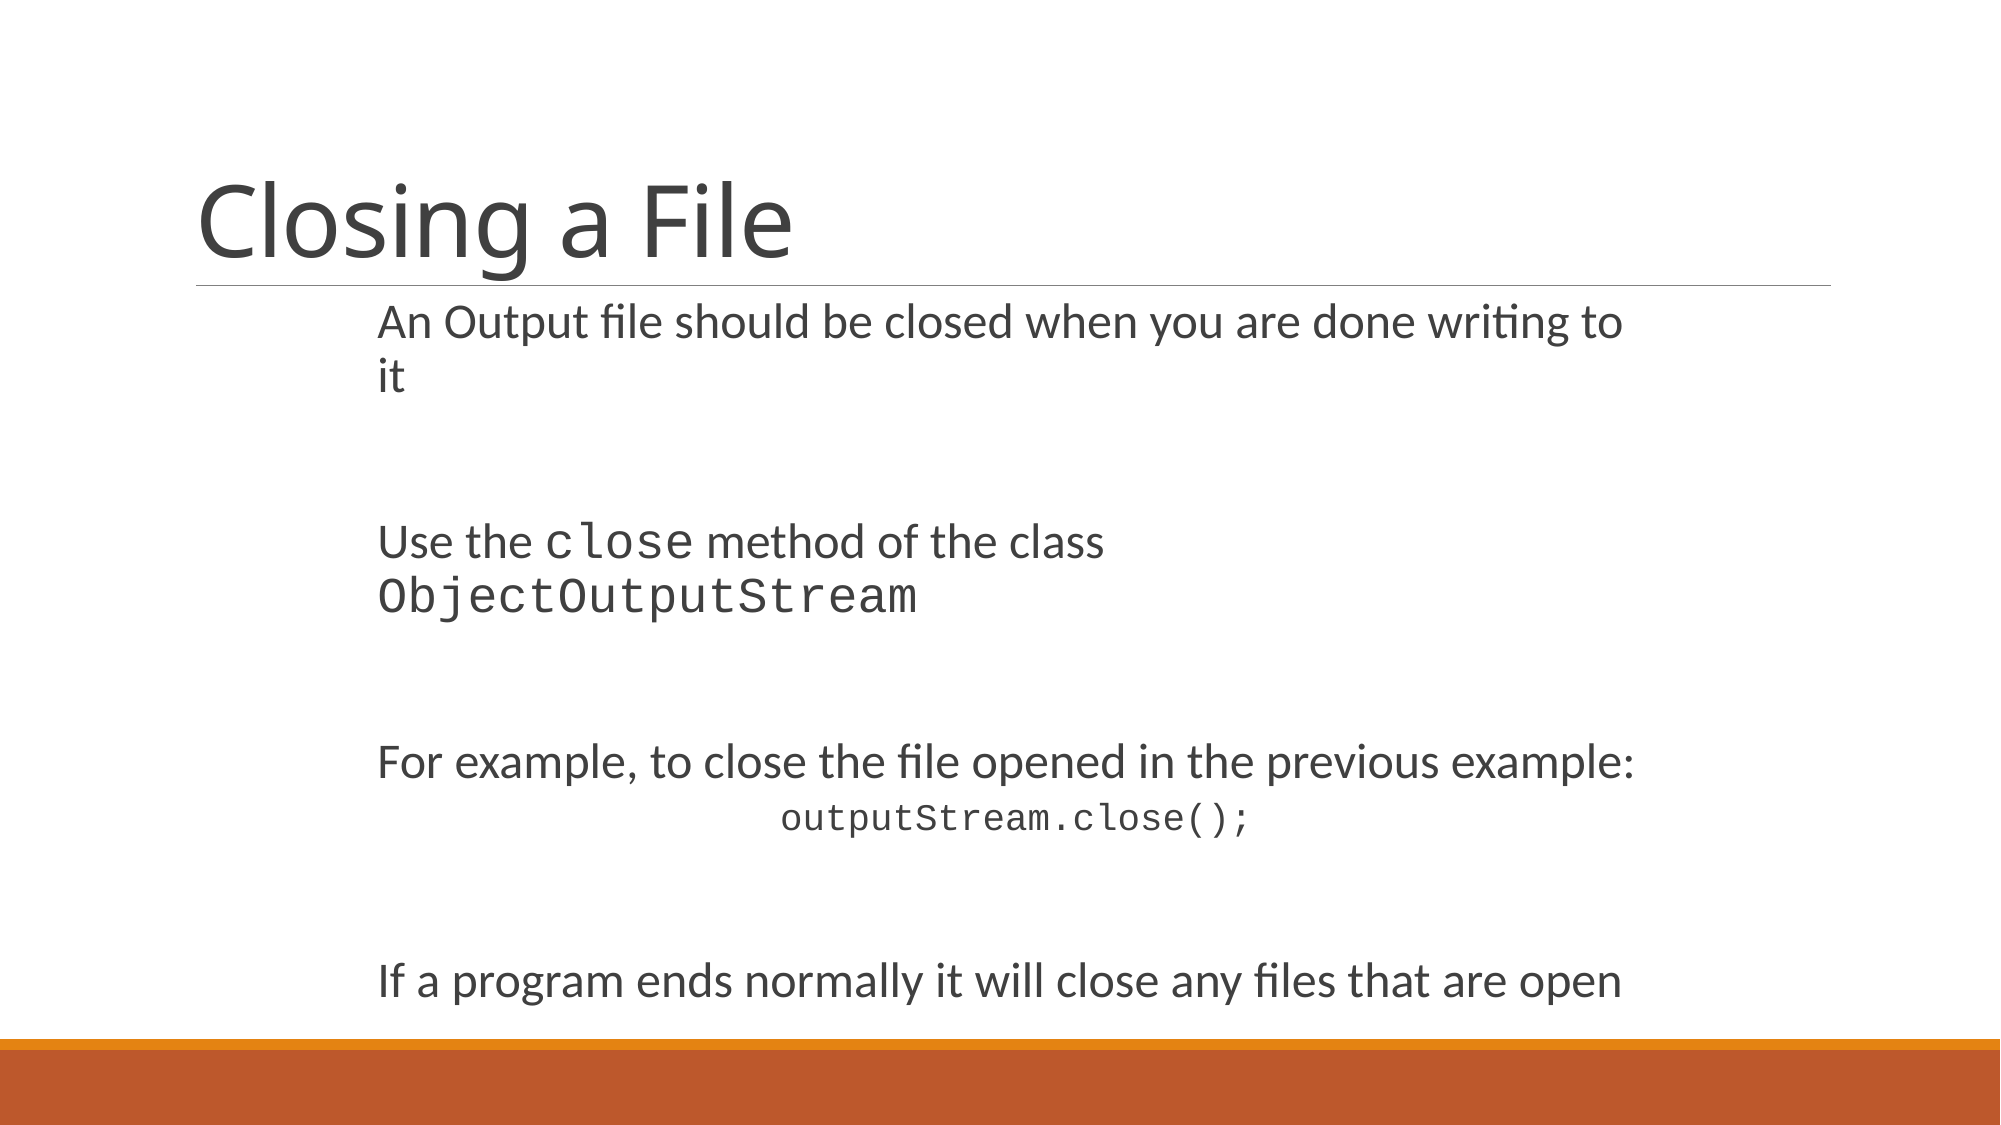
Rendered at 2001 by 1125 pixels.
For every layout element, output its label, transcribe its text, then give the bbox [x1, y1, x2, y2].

list An Output file should be closed when you are done writing to it Use the close method of the class ObjectOutputStream For example, to close the file opened in the previous example: outputStream.close(); If a program ends normally it will close any files that are open [362, 287, 1638, 1025]
title Closing a File [180, 47, 1830, 285]
